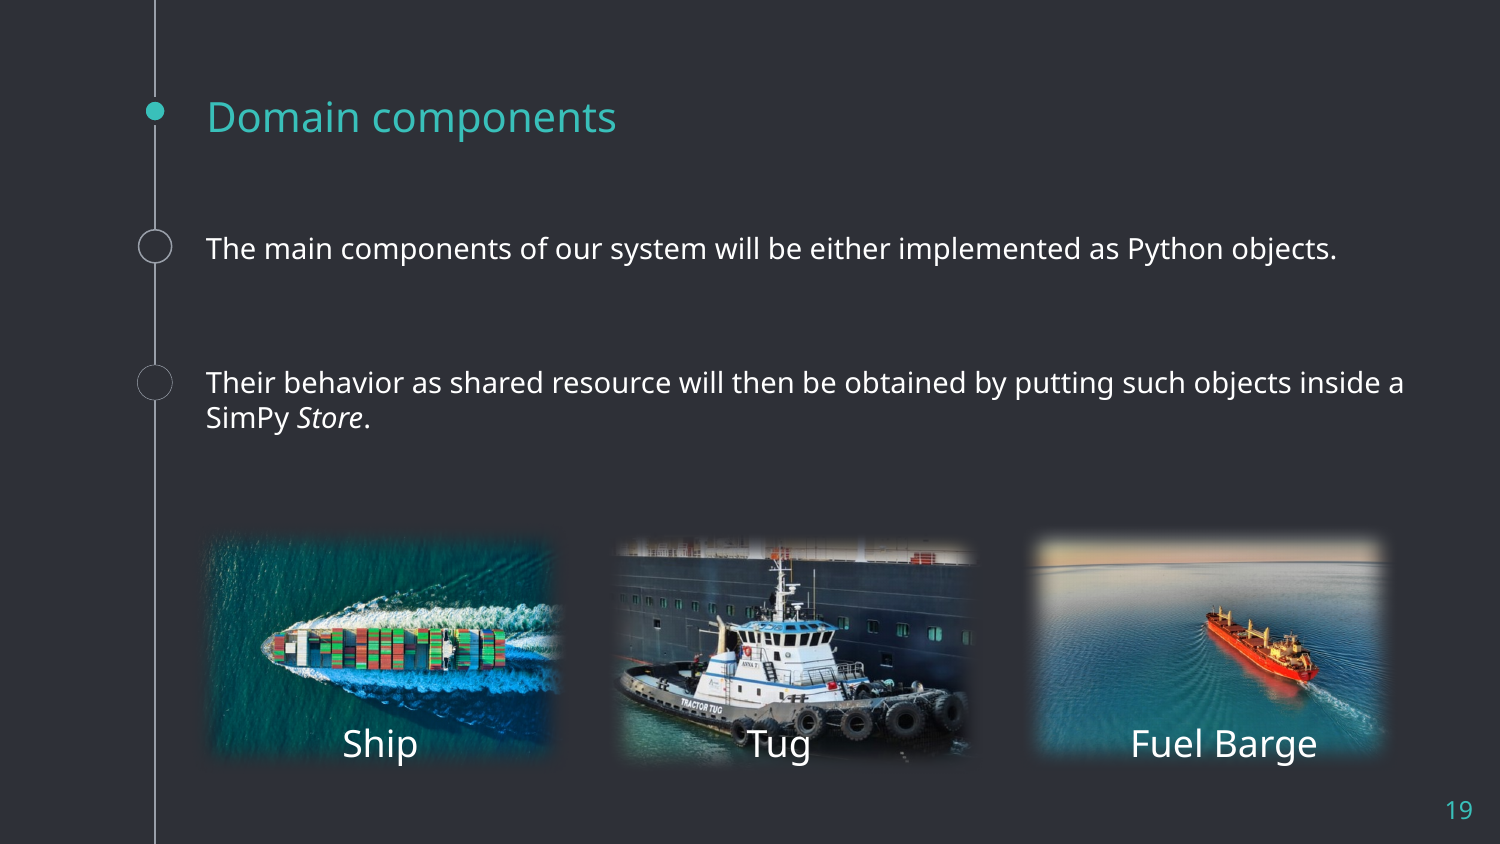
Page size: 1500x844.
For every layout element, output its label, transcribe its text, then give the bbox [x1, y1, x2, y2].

picture [1019, 522, 1399, 772]
title Domain components [191, 99, 1317, 156]
picture [191, 522, 570, 775]
text_box Their behavior as shared resource will then be obtained by putting such objects inside a SimPy Store. [191, 357, 1475, 442]
text_box [135, 362, 175, 403]
picture [605, 531, 985, 775]
text_box The main components of our system will be either implemented as Python objects. [191, 222, 1475, 273]
slide_number 19 [1398, 779, 1489, 832]
